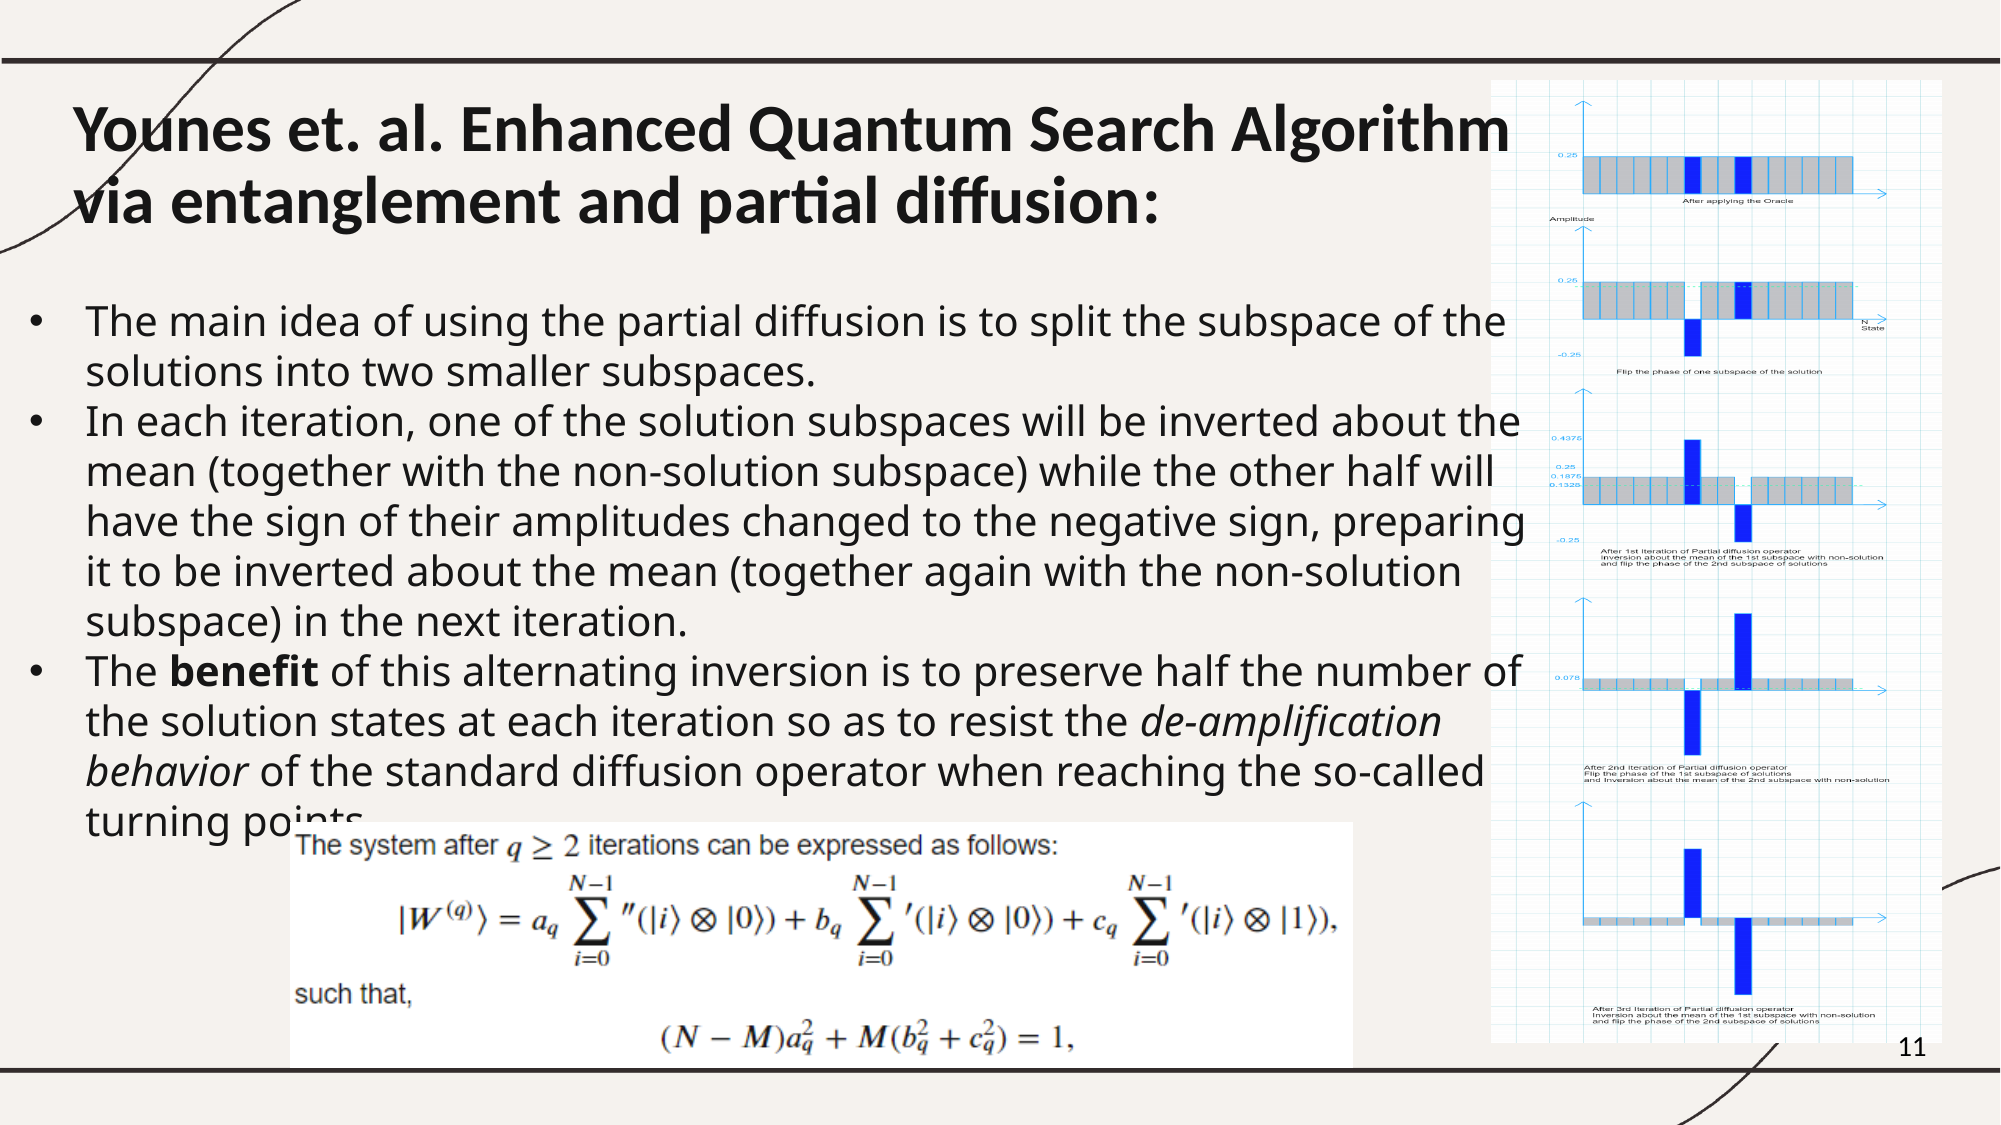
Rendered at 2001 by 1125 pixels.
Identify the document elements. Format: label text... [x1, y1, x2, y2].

text_box The main idea of using the partial diffusion is to split the subspace of the solutions into two smaller subspaces. In each iteration, one of the solution subspaces will be inverted about the mean (together with the non-solution subspace) while the other half will have the sign of their amplitudes changed to the negative sign, preparing it to be inverted about the mean (together again with the non-solution subspace) in the next iteration. The benefit of this alternating inversion is to preserve half the number of the solution states at each iteration so as to resist the de-amplification behavior of the standard diffusion operator when reaching the so-called turning points. [14, 287, 1491, 853]
text_box Younes et. al. Enhanced Quantum Search Algorithm via entanglement and partial diffusion: [58, 58, 1543, 273]
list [1491, 79, 1942, 1043]
picture [0, 0, 2001, 1125]
slide_number 11 [1491, 1043, 1942, 1075]
